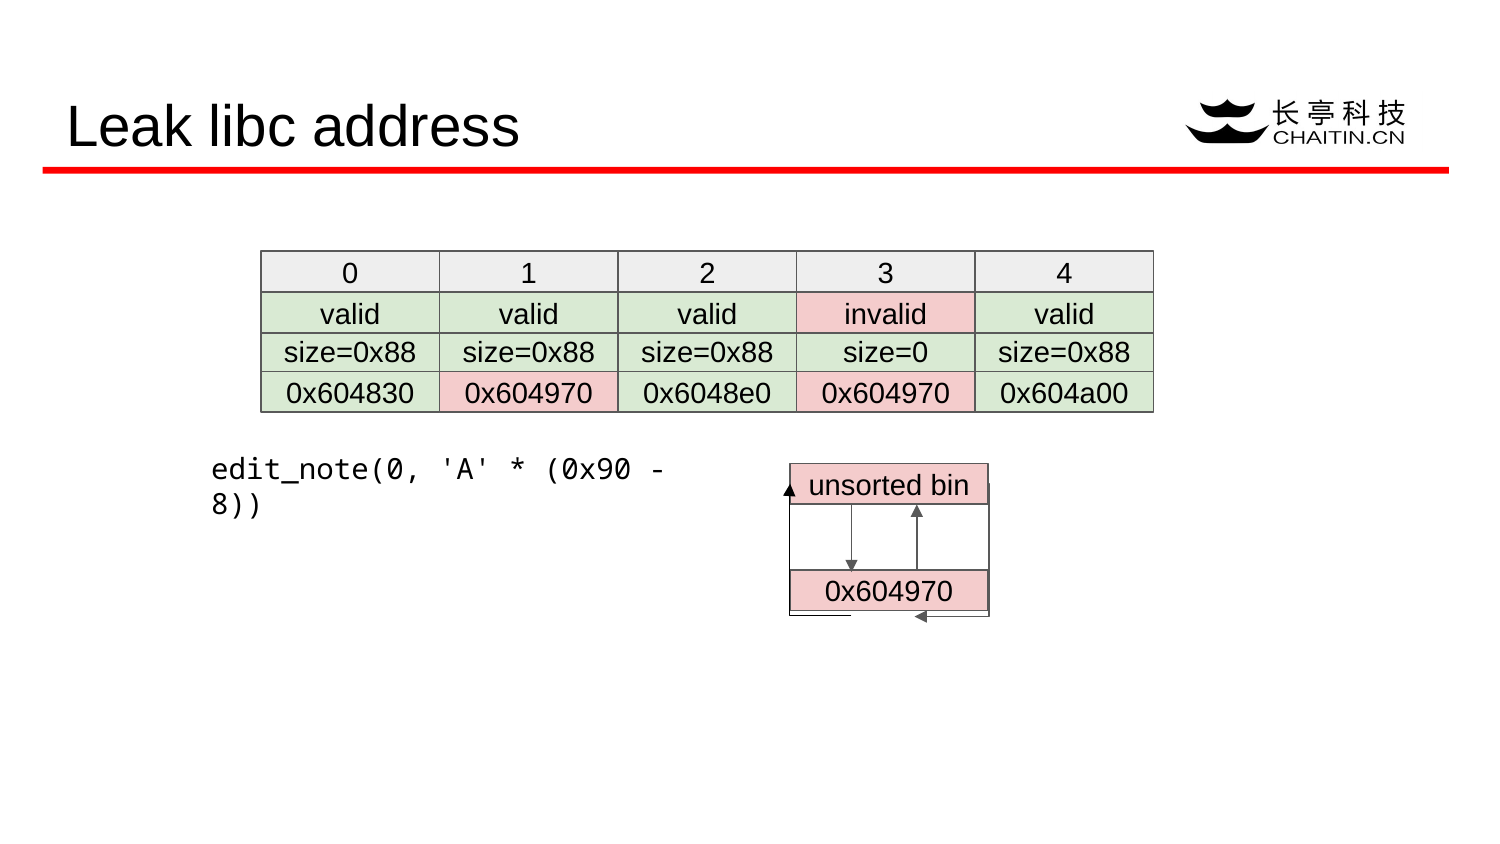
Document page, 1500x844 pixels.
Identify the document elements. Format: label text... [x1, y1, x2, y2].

text_box 0x604970 [439, 371, 618, 413]
text_box size=0x88 [439, 333, 618, 371]
text_box valid [975, 292, 1154, 333]
text_box size=0x88 [261, 333, 439, 371]
text_box 4 [975, 251, 1154, 292]
text_box 0x6048e0 [618, 371, 796, 413]
text_box size=0x88 [975, 333, 1154, 371]
text_box 0x604970 [791, 569, 909, 611]
text_box 0x604830 [261, 371, 439, 413]
text_box invalid [796, 292, 975, 333]
text_box valid [618, 292, 796, 333]
text_box valid [261, 292, 439, 333]
text_box 0x604970 [796, 371, 975, 413]
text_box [914, 483, 989, 617]
text_box size=0x88 [618, 333, 796, 371]
text_box unsorted bin [790, 463, 988, 505]
text_box 1 [439, 251, 618, 292]
text_box 3 [796, 251, 975, 292]
text_box 2 [618, 251, 796, 292]
title Leak libc address [51, 72, 1449, 167]
text_box 0 [261, 251, 439, 292]
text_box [754, 518, 887, 581]
text_box valid [439, 292, 618, 333]
text_box 0x604a00 [975, 371, 1154, 413]
text_box size=0 [796, 333, 975, 371]
text_box edit_note(0, 'A' * (0x90 - 8)) [196, 435, 713, 705]
